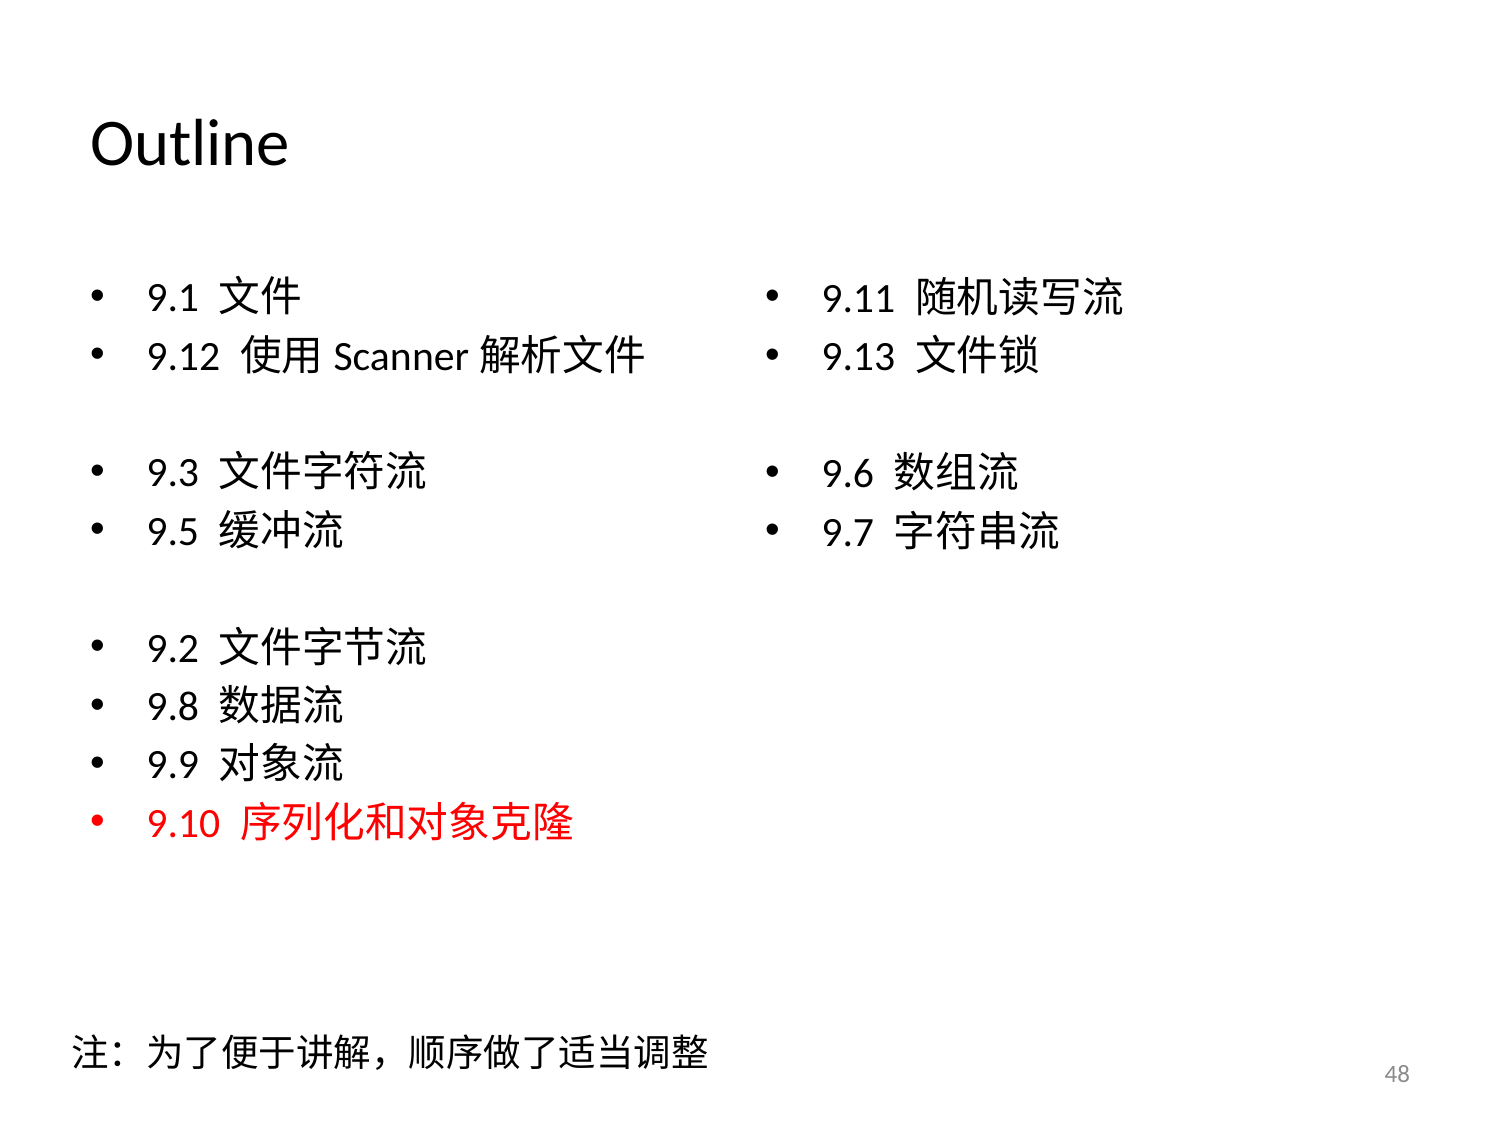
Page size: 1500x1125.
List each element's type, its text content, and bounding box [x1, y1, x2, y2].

text_box 9.11 随机读写流 9.13 文件锁 9.6 数组流 9.7 字符串流 [749, 263, 1378, 1006]
title Outline [75, 45, 1425, 233]
list 9.1 文件 9.12 使用Scanner解析文件 9.3 文件字符流 9.5 缓冲流 9.2 文件字节流 9.8 数据流 9.9 对象流 9.10 序列化和对象克隆 [75, 262, 703, 1005]
slide_number 48 [1074, 1042, 1425, 1103]
text_box 注：为了便于讲解，顺序做了适当调整 [56, 1021, 724, 1082]
